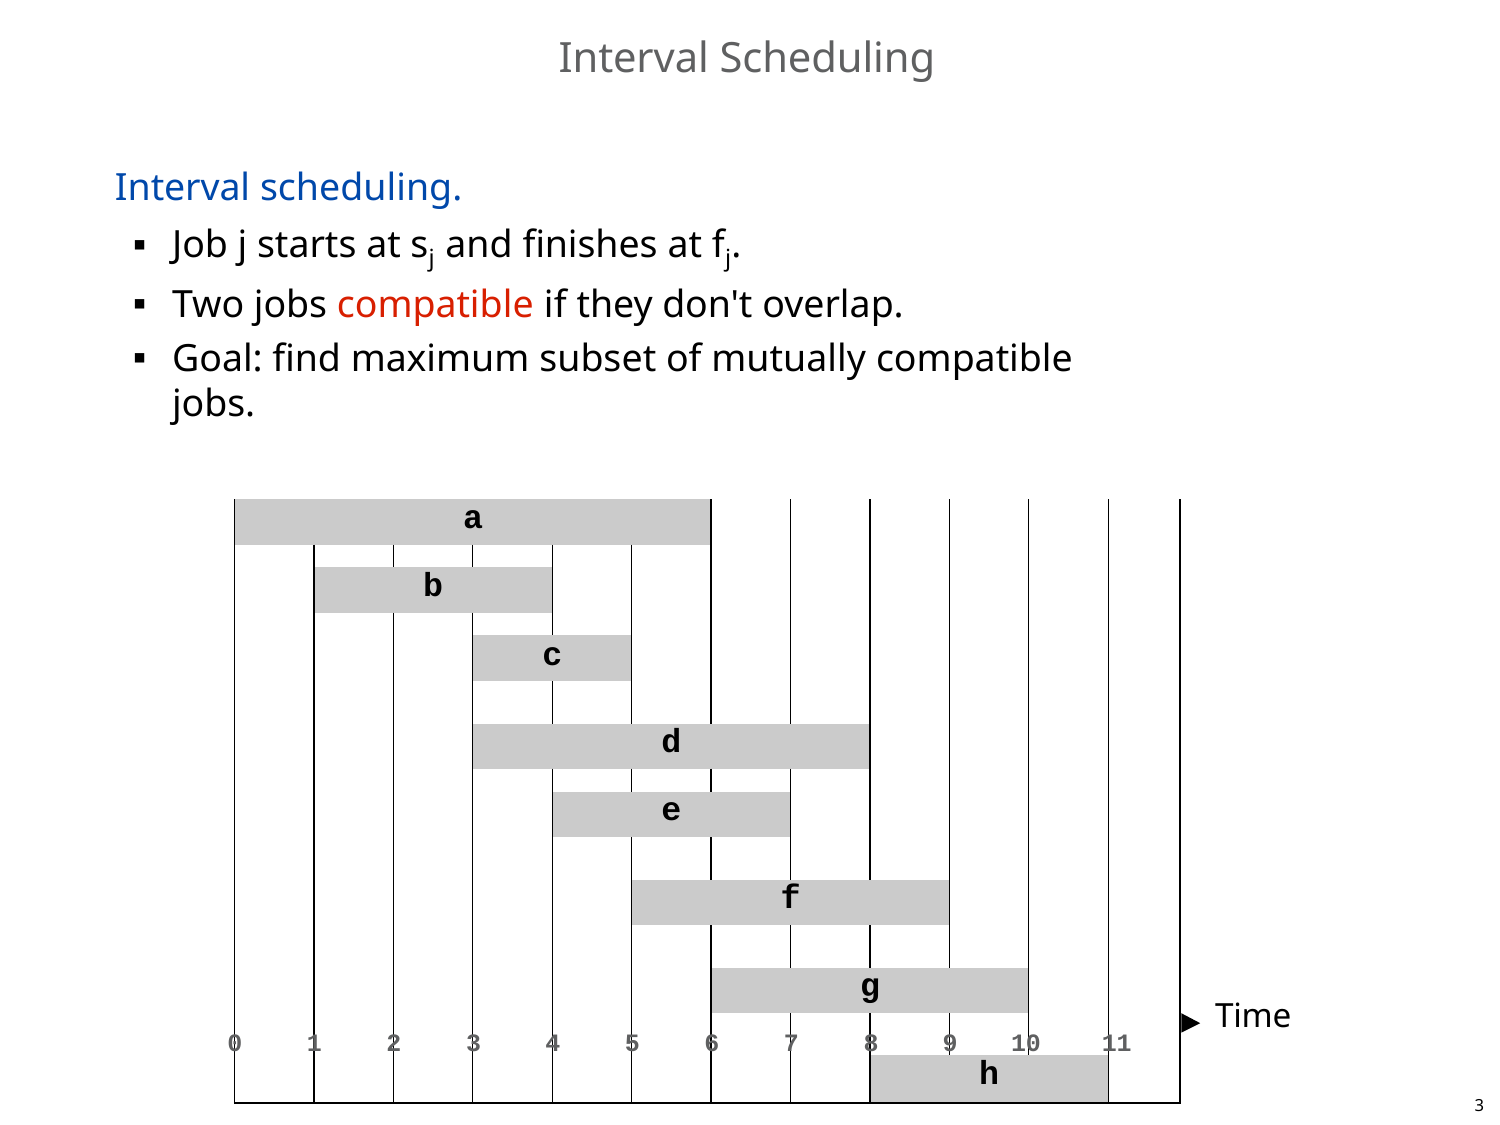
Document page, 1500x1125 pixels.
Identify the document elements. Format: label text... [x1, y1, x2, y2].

text_box 3 [463, 1024, 484, 1057]
table_cell [473, 681, 552, 724]
table_cell [553, 545, 631, 635]
table_header a [235, 499, 710, 545]
table_header [1109, 499, 1179, 1102]
table_cell [553, 837, 631, 1102]
text_box 7 [781, 1024, 802, 1057]
text_box 10 [1008, 1024, 1044, 1057]
table_cell [871, 1013, 949, 1055]
table_header [1029, 499, 1108, 1055]
table_cell [712, 769, 790, 792]
table_header [950, 499, 1028, 968]
text_box 0 [225, 1024, 245, 1057]
table_cell [791, 1013, 869, 1102]
text_box 6 [702, 1024, 722, 1057]
table_cell f [632, 880, 949, 925]
text_box 4 [543, 1024, 563, 1057]
text_box 5 [622, 1024, 643, 1057]
table_cell [394, 545, 472, 567]
table_cell [712, 837, 790, 880]
table_cell [394, 613, 472, 1102]
table_cell [871, 925, 949, 968]
table_cell [473, 613, 552, 635]
table_cell [315, 613, 393, 1102]
title Interval Scheduling [556, 28, 944, 151]
table_cell [473, 769, 552, 1102]
table_cell [553, 769, 631, 792]
text_box 8 [861, 1024, 881, 1057]
table_cell c [473, 635, 631, 681]
text_box [1181, 1013, 1201, 1033]
table_cell [712, 1013, 790, 1102]
table_cell [791, 925, 869, 968]
text_box Interval scheduling. Job j starts at sj and finishes at fj. Two jobs compatible if they don't overlap. Goal: find maximum subset of mutually compatible jobs. [108, 151, 1147, 425]
table_cell [632, 925, 710, 1102]
text_box 3 [1468, 1091, 1491, 1119]
table_cell [791, 769, 869, 880]
table_header [871, 499, 949, 880]
table_cell [235, 545, 313, 1102]
table_cell e [553, 792, 790, 837]
text_box 9 [940, 1024, 960, 1057]
text_box Time [1212, 991, 1294, 1034]
text_box 1 [304, 1024, 325, 1057]
table_header [791, 499, 869, 724]
text_box 11 [1099, 1024, 1135, 1057]
table_cell [712, 925, 790, 968]
table_cell g [712, 968, 1028, 1013]
text_box 2 [384, 1024, 404, 1057]
table_cell b [315, 567, 552, 613]
table_cell [473, 545, 552, 567]
table_header [712, 499, 790, 724]
table_cell [553, 681, 631, 724]
table_cell [632, 837, 710, 880]
table_cell h [871, 1055, 1108, 1102]
table_cell d [473, 724, 869, 769]
table_cell [632, 545, 710, 724]
table_cell [315, 545, 393, 567]
table_cell [632, 769, 710, 792]
table_cell [950, 1013, 1028, 1055]
